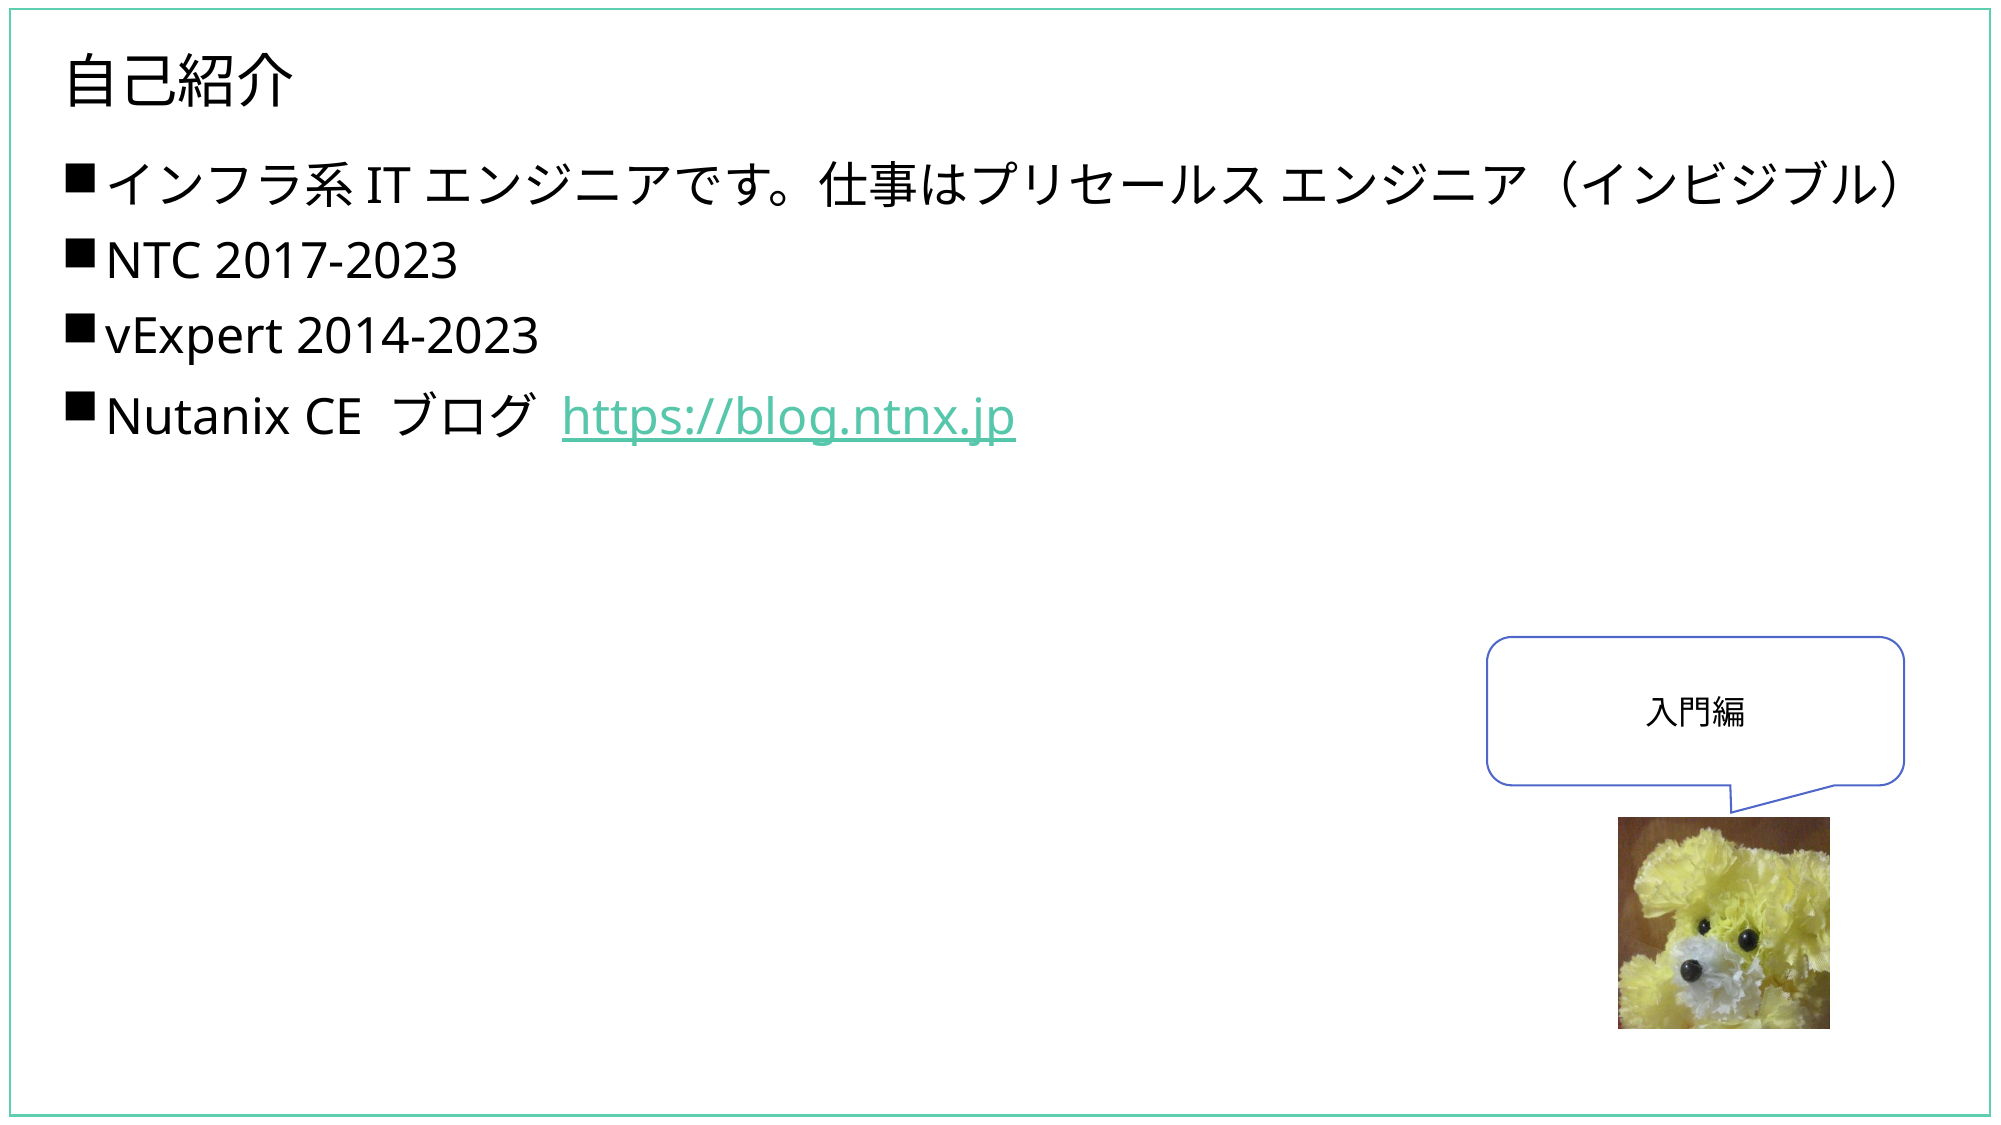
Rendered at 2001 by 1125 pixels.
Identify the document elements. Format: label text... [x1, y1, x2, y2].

text_box 入門編 [1485, 635, 1906, 814]
picture [1618, 817, 1830, 1029]
title 自己紹介 [46, 36, 1947, 131]
list インフラ系ITエンジニアです。仕事はプリセールス エンジニア（インビジブル） NTC 2017-2023 vExpert 2014-2023 Nutanix CE ブログ https://blog.ntnx.jp [46, 153, 1947, 1054]
